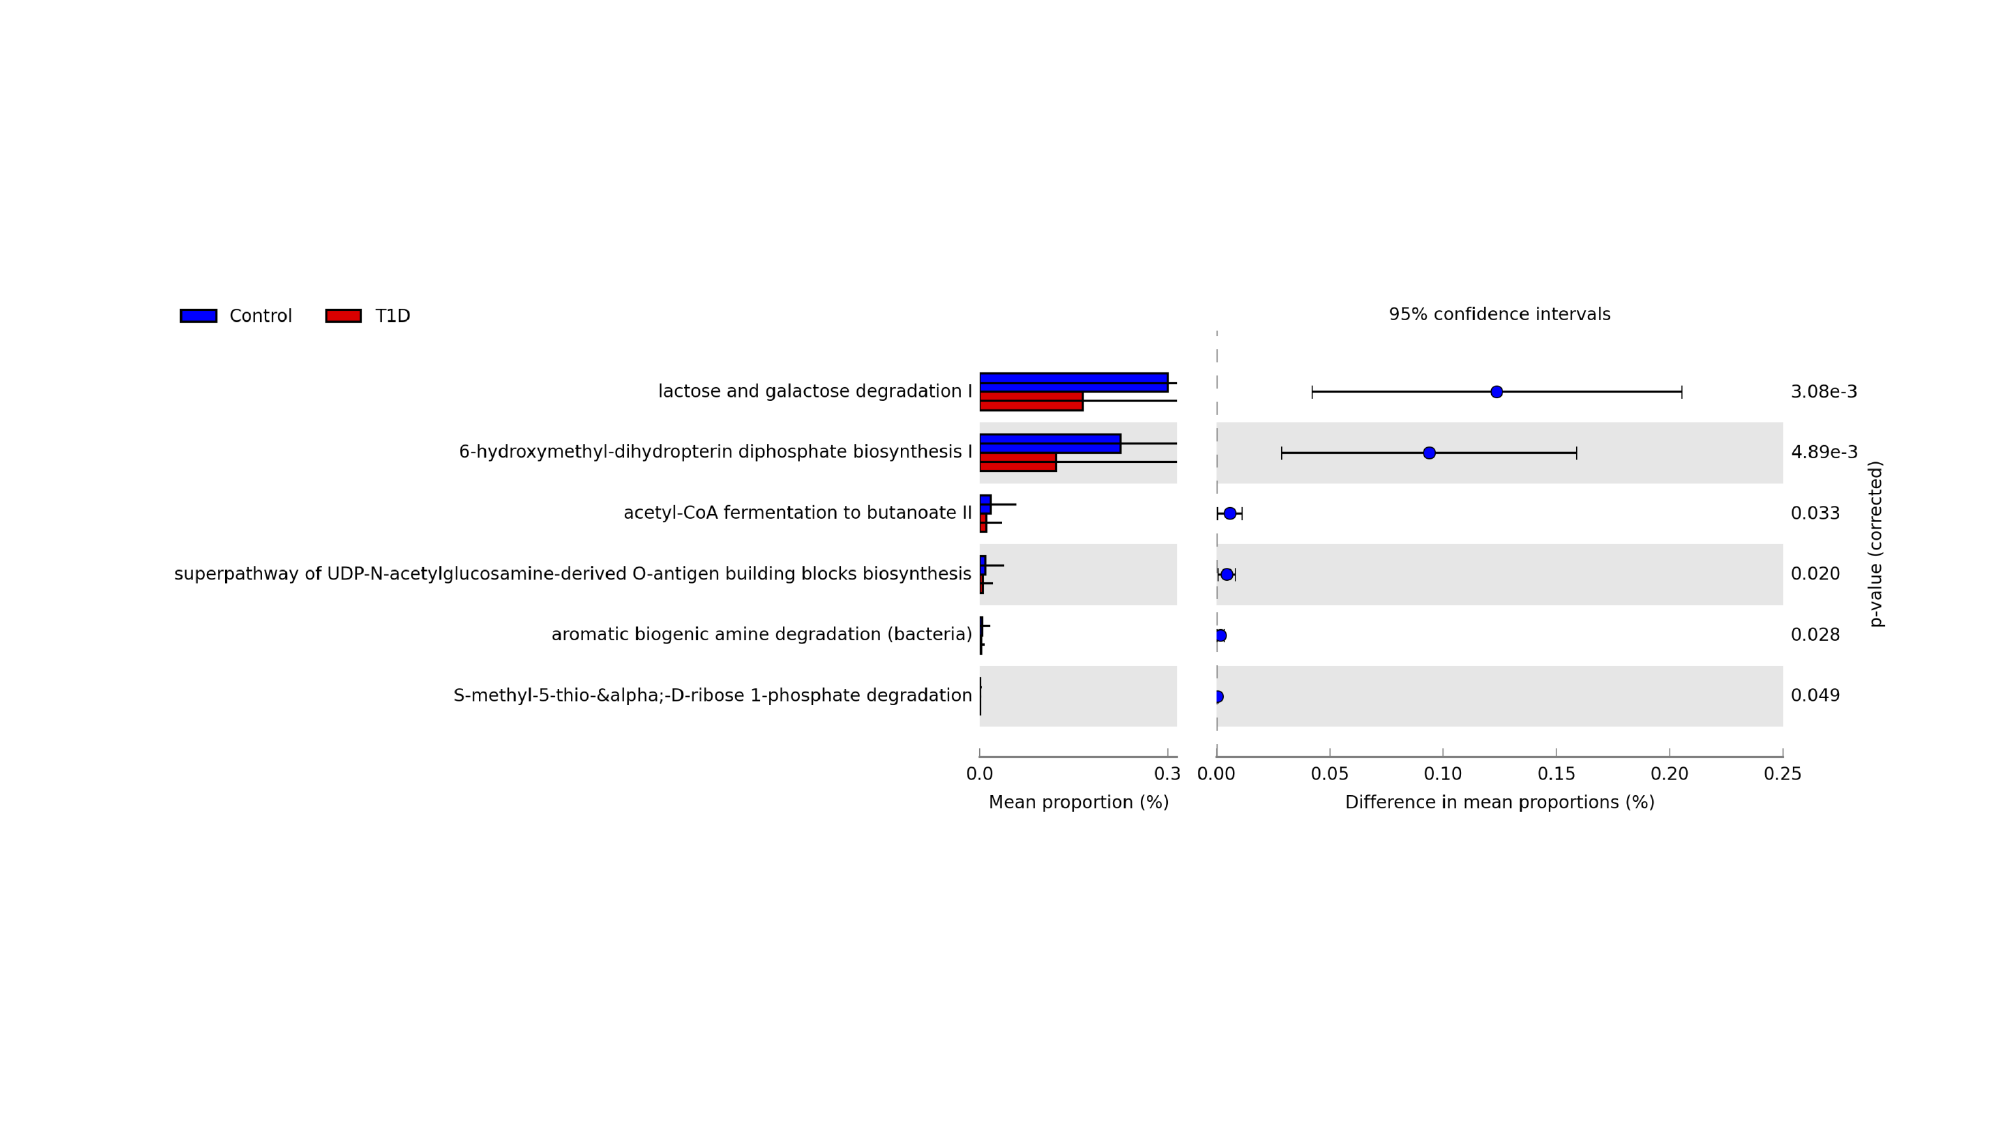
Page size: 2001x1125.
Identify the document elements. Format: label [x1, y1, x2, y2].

picture [165, 292, 1901, 820]
